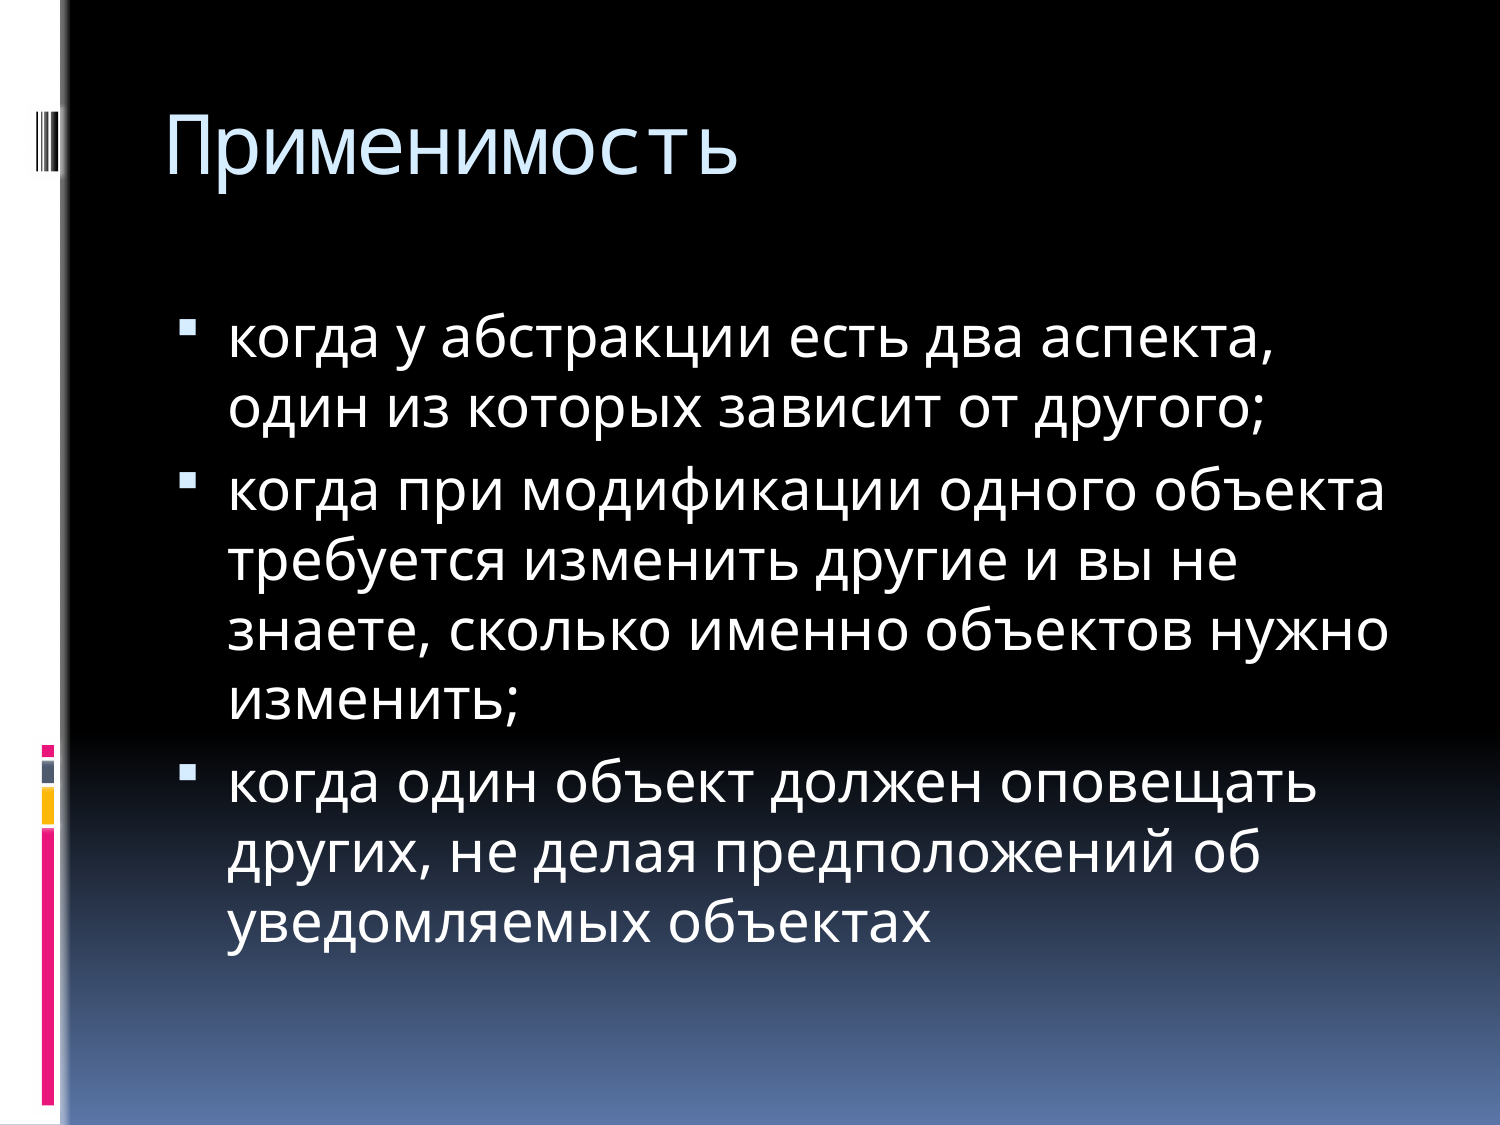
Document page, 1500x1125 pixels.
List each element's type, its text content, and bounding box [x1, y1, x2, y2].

title Применимость [150, 83, 1425, 234]
list когда у абстракции есть два аспекта, один из которых зависит от другого; когда при модификации одного объекта требуется изменить другие и вы не знаете, сколько именно объектов нужно изменить; когда один объект должен оповещать других, не делая предположений об уведомляемых объектах [150, 292, 1425, 1043]
